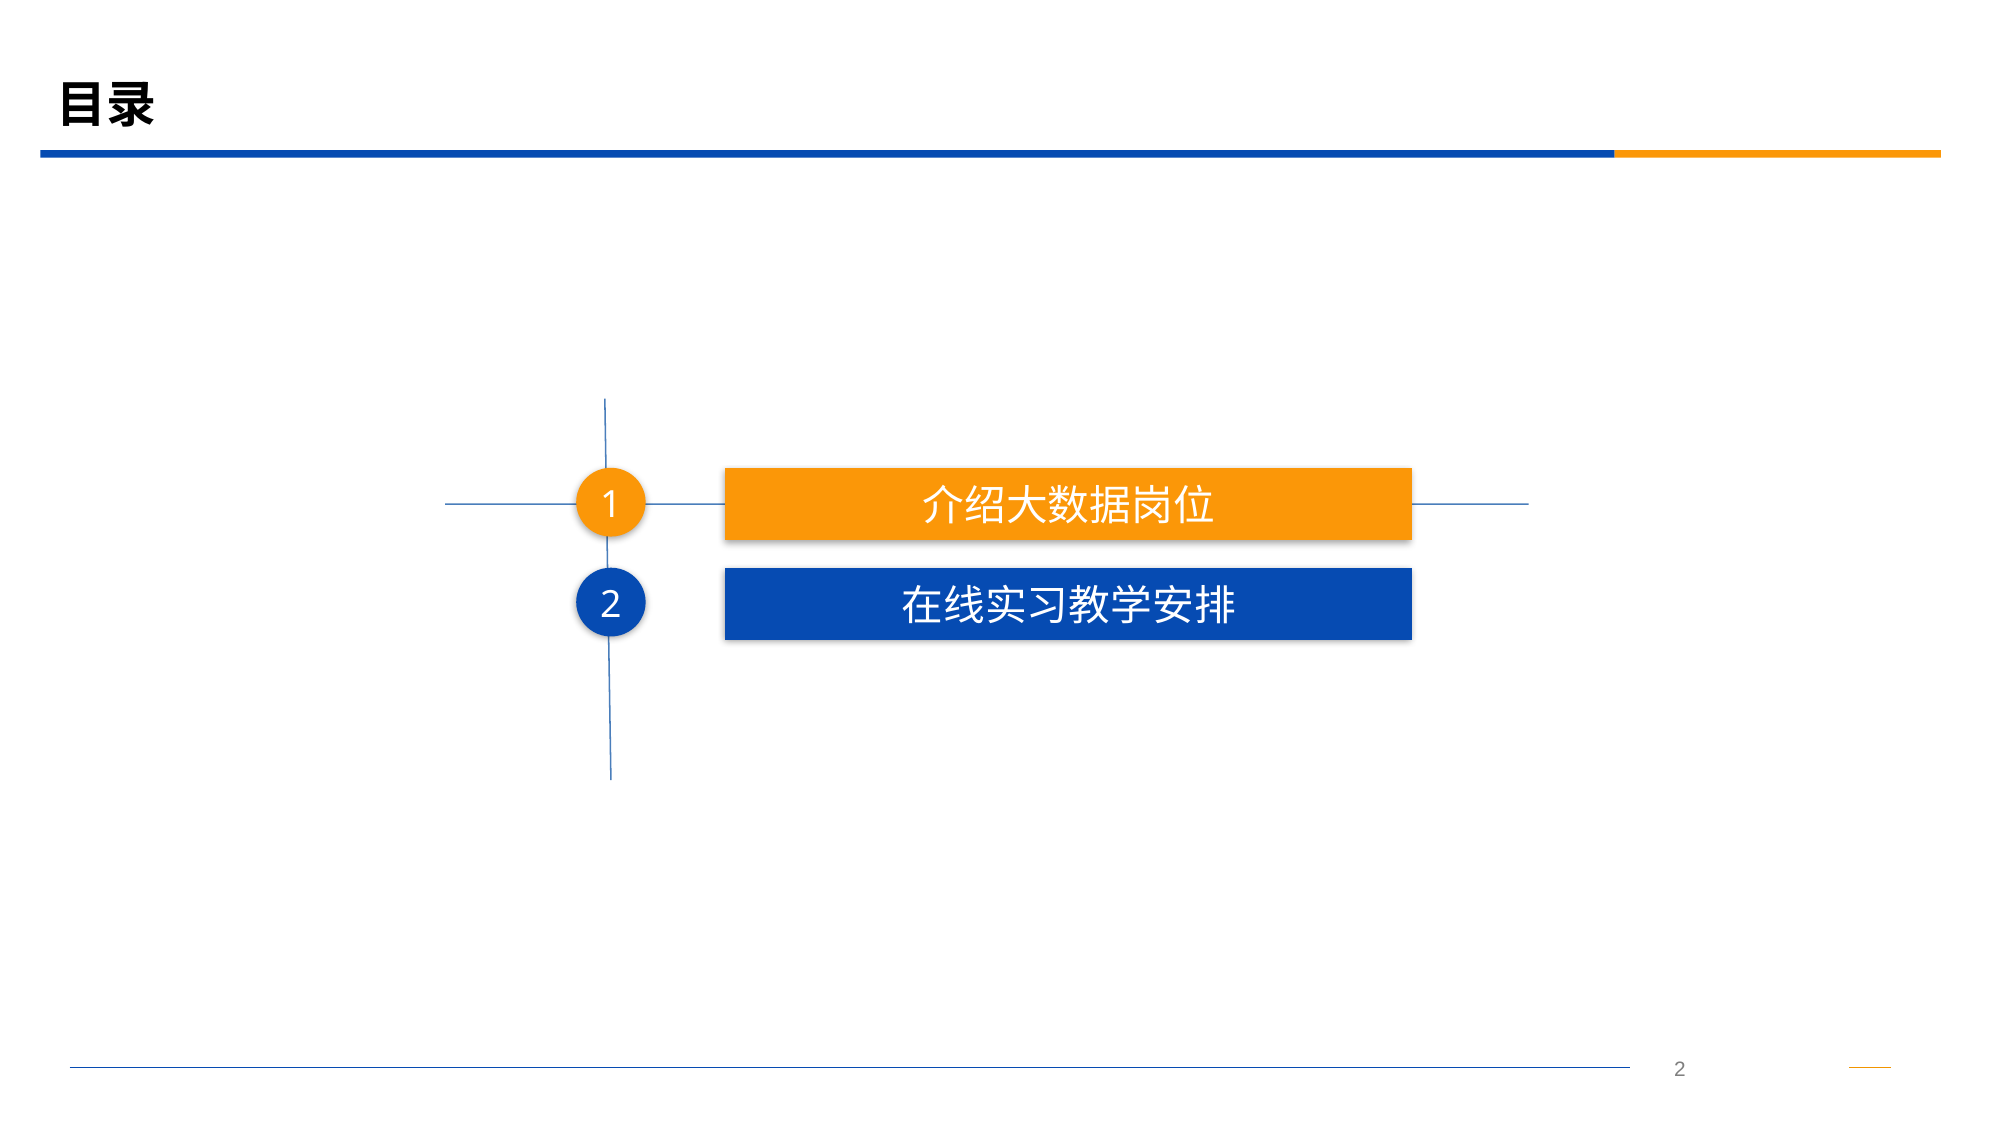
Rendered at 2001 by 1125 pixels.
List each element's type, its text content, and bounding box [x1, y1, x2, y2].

title 目录 [41, 58, 1842, 146]
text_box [444, 398, 1529, 781]
